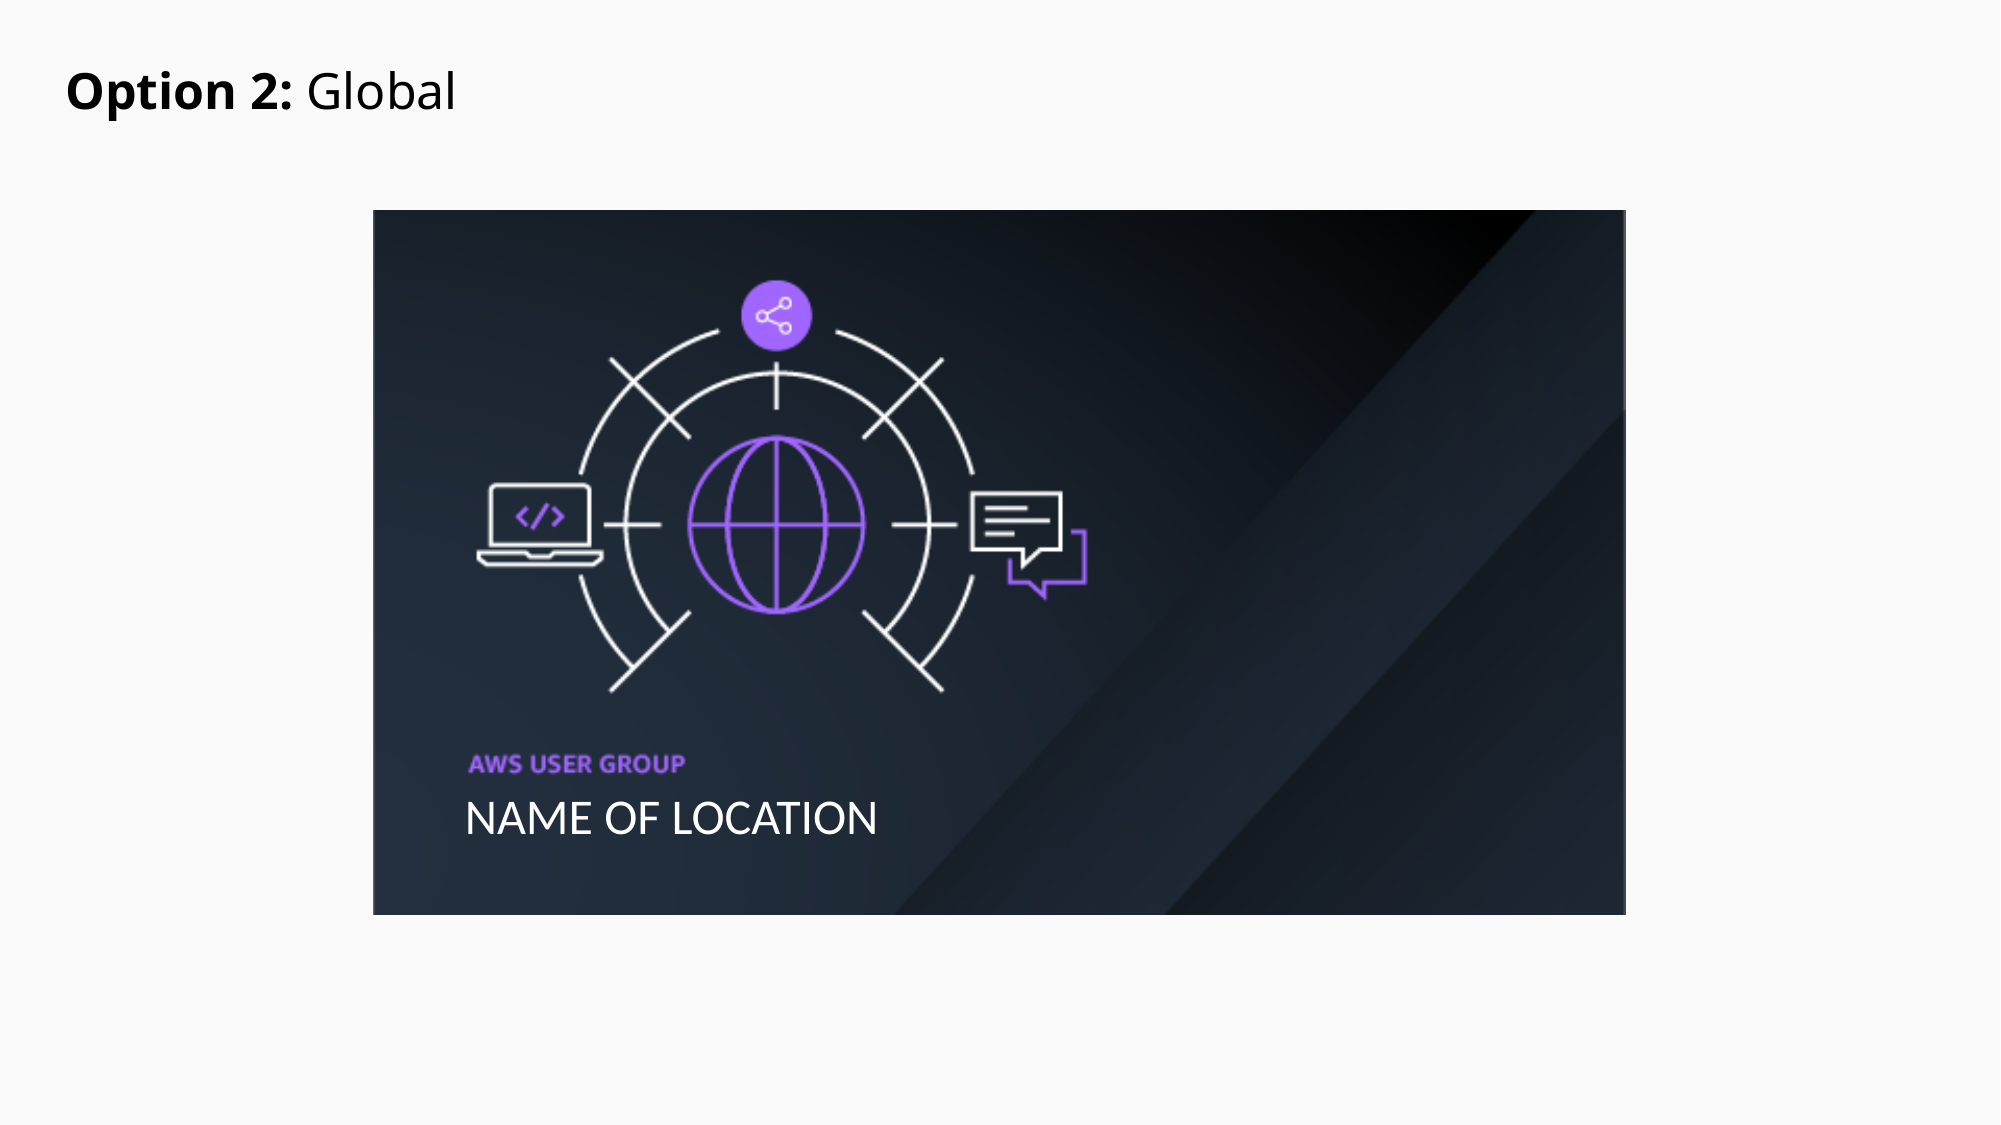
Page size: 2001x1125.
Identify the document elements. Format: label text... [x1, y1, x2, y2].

text_box Option 2: Global [50, 52, 587, 127]
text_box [373, 210, 1626, 915]
